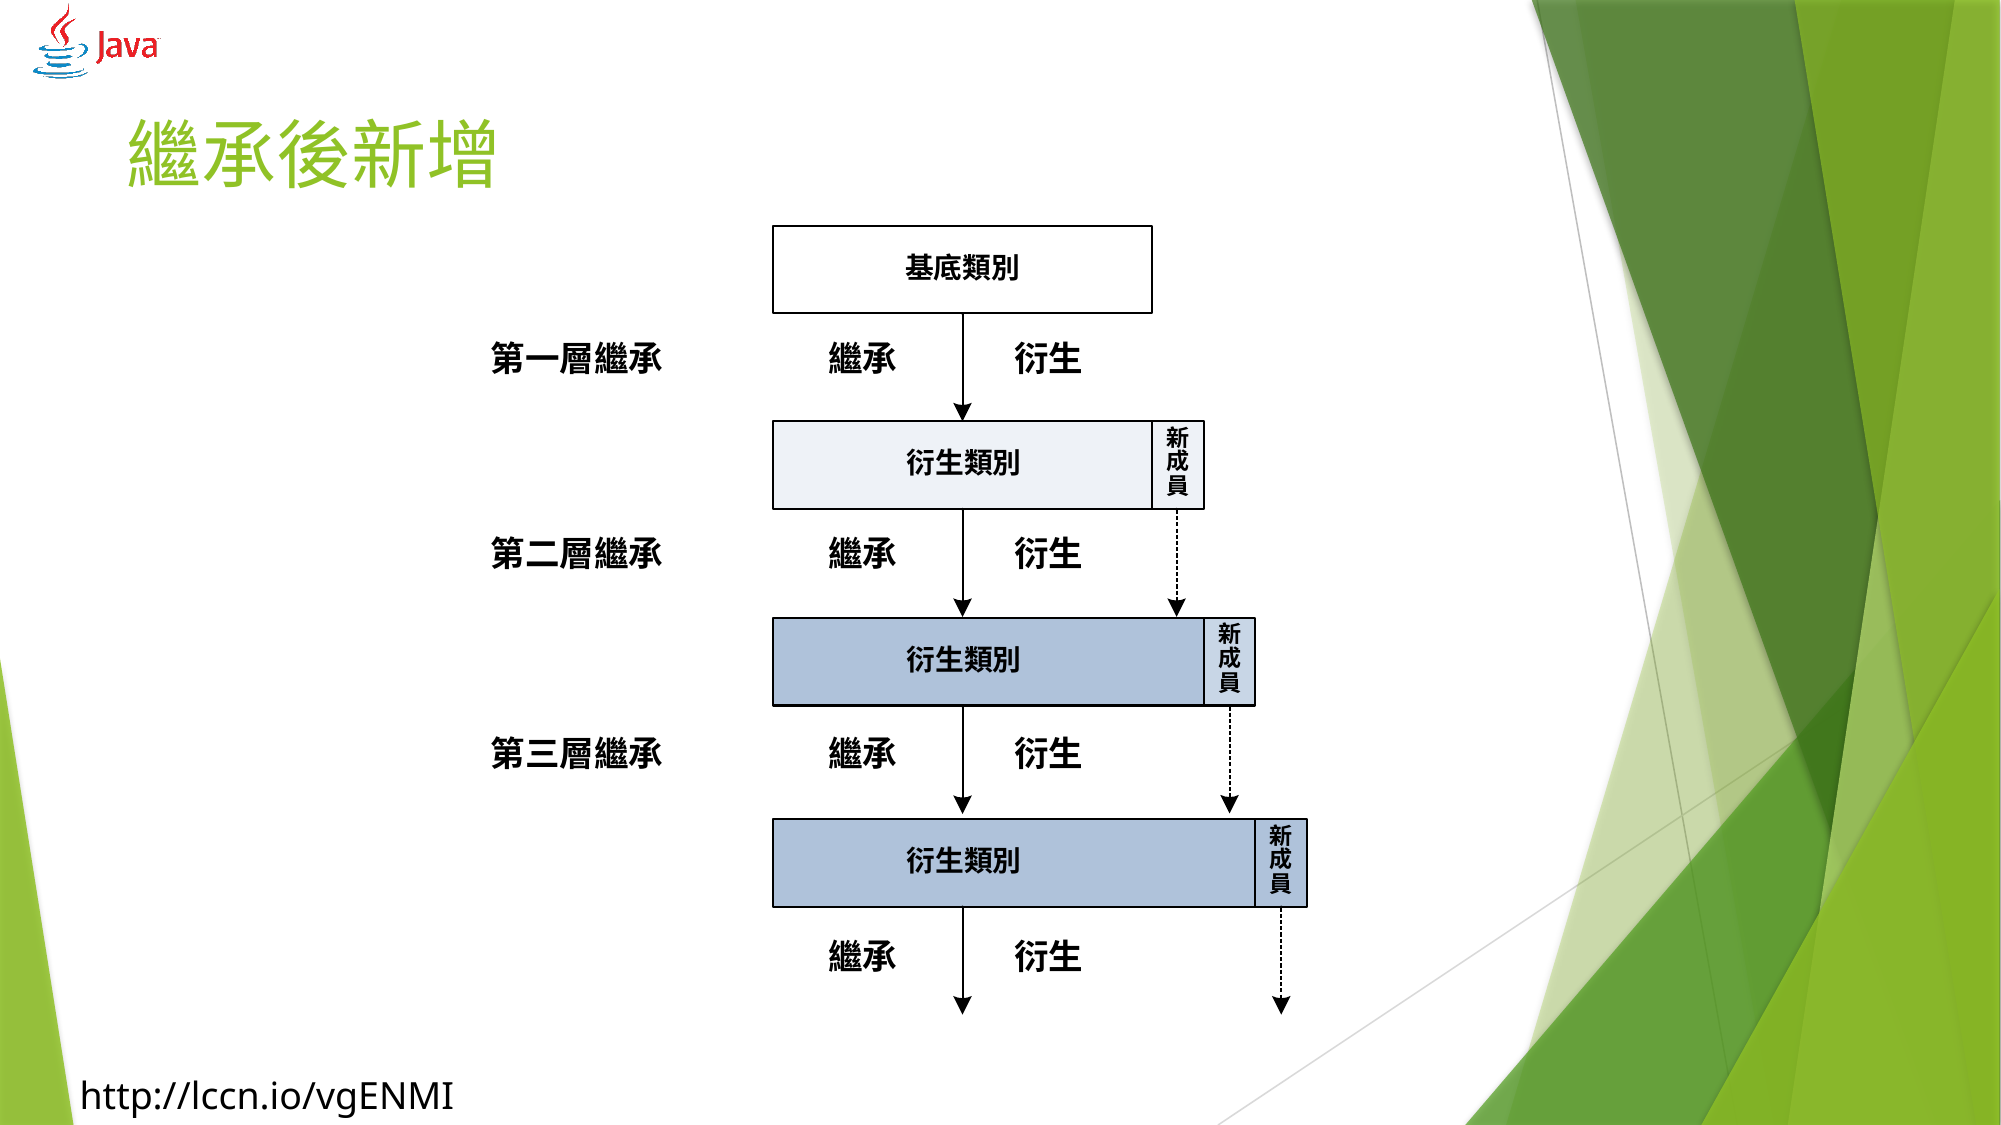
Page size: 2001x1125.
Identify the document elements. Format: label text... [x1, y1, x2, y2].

picture [27, 1, 165, 79]
picture [487, 221, 1312, 1019]
title 繼承後新增 [111, 99, 1522, 317]
